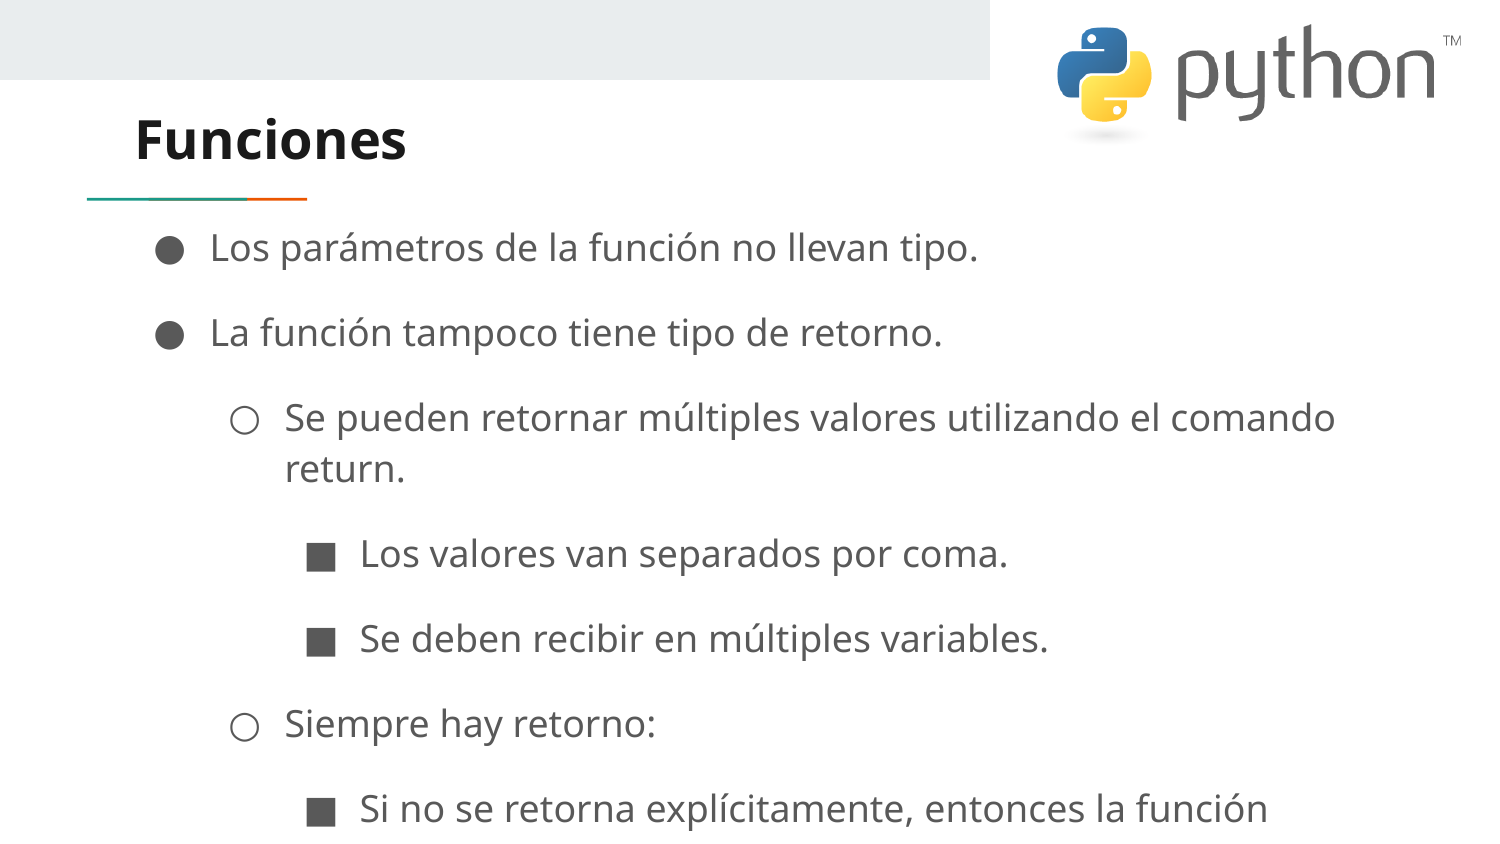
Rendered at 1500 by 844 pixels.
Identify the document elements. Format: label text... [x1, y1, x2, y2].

list Los parámetros de la función no llevan tipo. La función tampoco tiene tipo de retorno. Se pueden retornar múltiples valores utilizando el comando return. Los valores van separados por coma. Se deben recibir en múltiples variables. Siempre hay retorno: Si no se retorna explícitamente, entonces la función retorna None [119, 201, 1381, 727]
picture [990, 0, 1500, 173]
title Funciones [119, 90, 987, 178]
